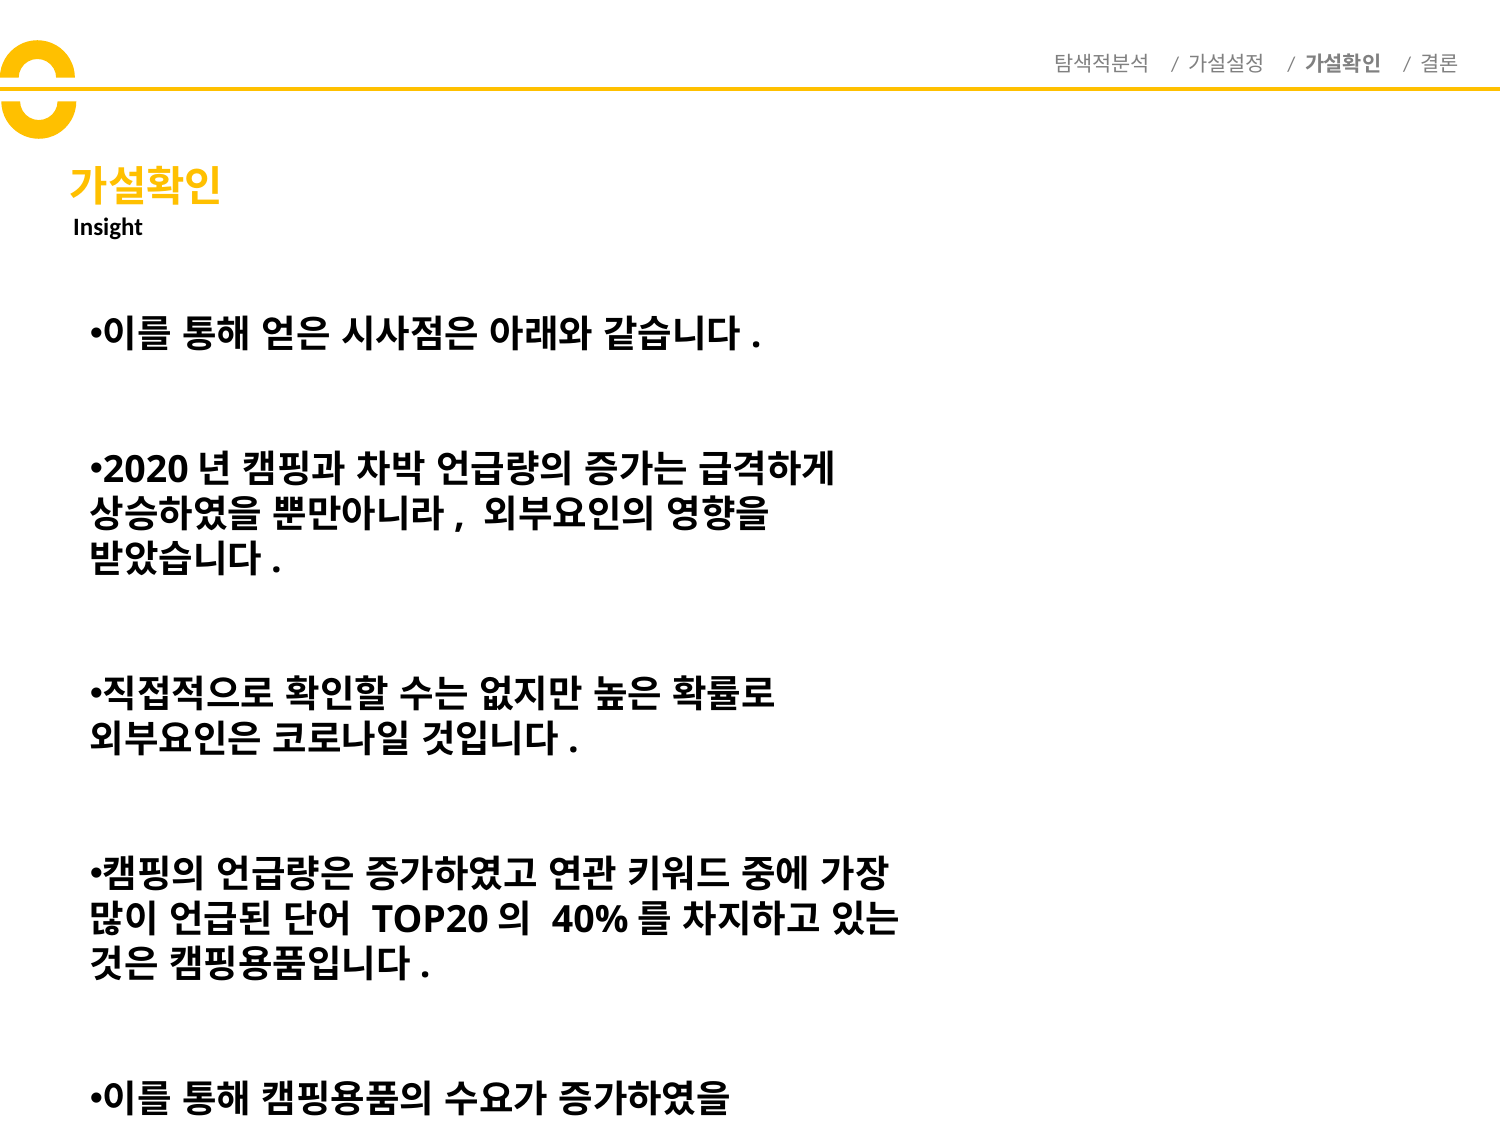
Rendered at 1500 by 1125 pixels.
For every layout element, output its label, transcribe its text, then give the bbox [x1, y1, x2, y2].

title 가설확인 [97, 166, 632, 202]
text_box [0, 100, 78, 140]
title 가설확인 [54, 166, 94, 210]
text_box Insight [58, 202, 868, 248]
text_box 탐색적분석 / 가설설정 / 가설확인 / 결론 [919, 43, 1474, 83]
text_box [0, 39, 76, 79]
text_box 이를 통해 얻은 시사점은 아래와 같습니다. 2020년 캠핑과 차박 언급량의 증가는 급격하게 상승하였을 뿐만아니라, 외부요인의 영향을 받았습니다. 직접적으로 확인할 수는 없지만 높은 확률로 외부요인은 코로나일 것입니다. 캠핑의 언급량은 증가하였고 연관 키워드 중에 가장 많이 언급된 단어 TOP20의 40%를 차지하고 있는 것은 캠핑용품입니다. 이를 통해 캠핑용품의 수요가 증가하였을 것이라다고 하는 통찰을 얻을 수 있습니다. [75, 303, 920, 1125]
